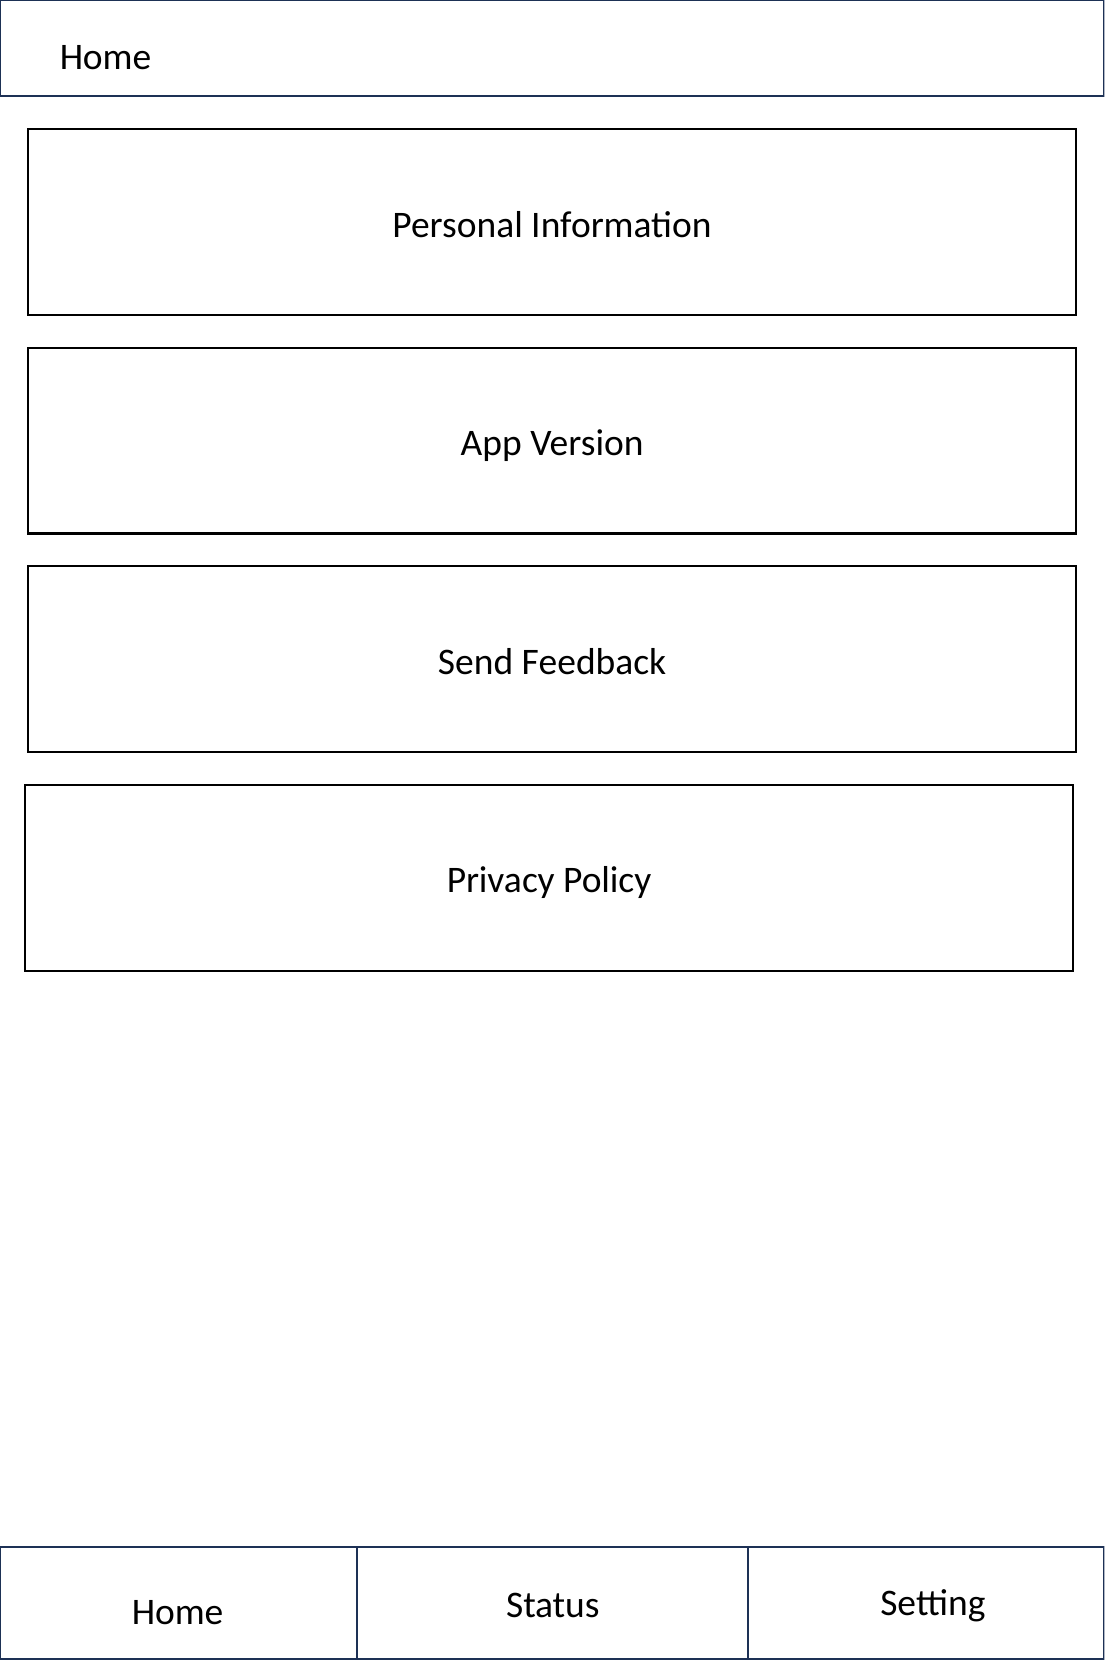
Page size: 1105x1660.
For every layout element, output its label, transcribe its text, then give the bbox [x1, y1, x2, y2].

text_box [747, 1546, 1105, 1660]
text_box Home [45, 24, 167, 85]
text_box Privacy Policy [24, 784, 1074, 972]
text_box Setting [865, 1570, 1001, 1631]
text_box [0, 0, 1105, 97]
text_box Personal Information [27, 128, 1077, 316]
text_box Send Feedback [27, 565, 1077, 753]
text_box App Version [27, 347, 1077, 535]
text_box [0, 1546, 356, 1660]
text_box Home [117, 1579, 239, 1640]
text_box [356, 1546, 747, 1660]
text_box Status [491, 1572, 615, 1633]
